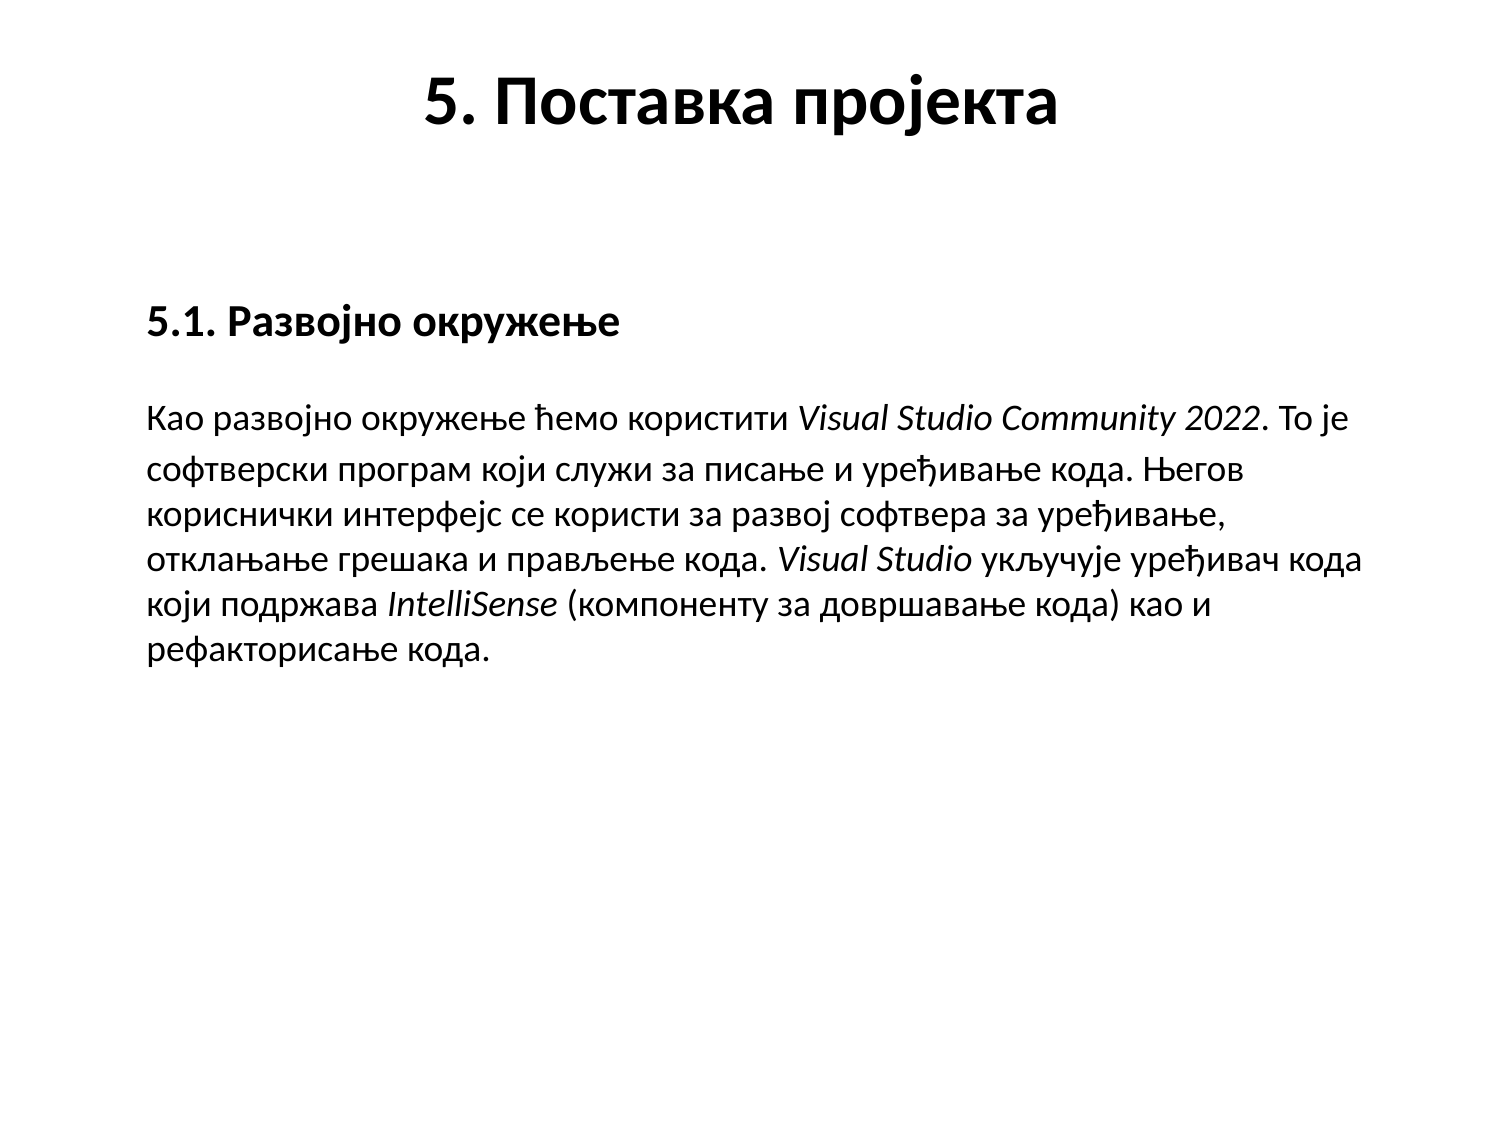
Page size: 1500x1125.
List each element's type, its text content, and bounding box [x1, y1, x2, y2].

list 5.1. Развојно окружење Као развојно окружење ћемо користити Visual Studio Community 2022. То је софтверски програм који служи за писање и уређивање кода. Његов кориснички интерфејс се користи за развој софтвера за уређивање, отклањање грешака и прављење кода. Visual Studio укључује уређивач кода који подржава IntelliSense (компоненту за довршавање кода) као и рефакторисање кода. [75, 262, 1425, 1005]
title 5. Поставка пројекта [75, 45, 1425, 233]
